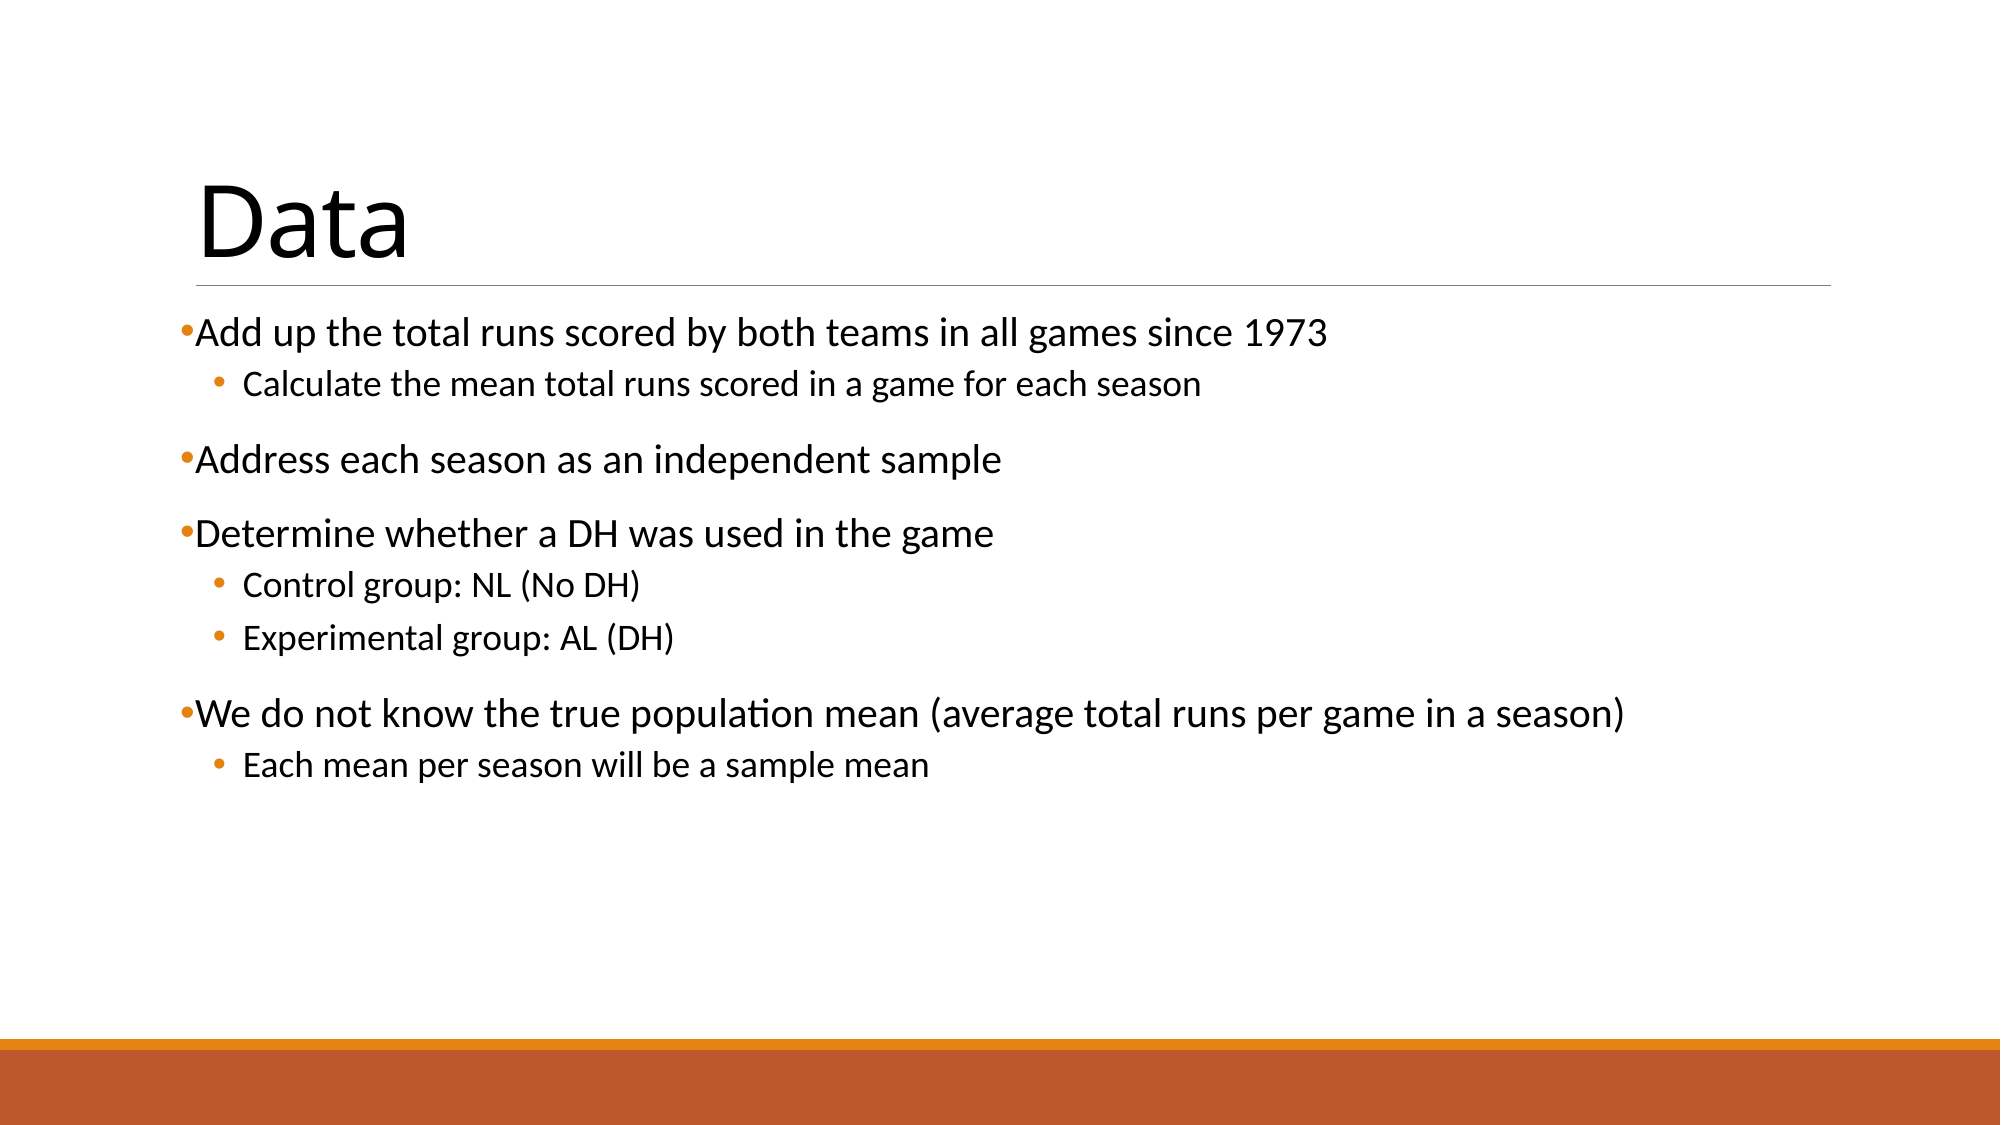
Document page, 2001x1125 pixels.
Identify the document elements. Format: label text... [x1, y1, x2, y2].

title Data [180, 47, 1830, 285]
list Add up the total runs scored by both teams in all games since 1973 Calculate the mean total runs scored in a game for each season Address each season as an independent sample Determine whether a DH was used in the game Control group: NL (No DH) Experimental group: AL (DH) We do not know the true population mean (average total runs per game in a season) Each mean per season will be a sample mean [180, 302, 1830, 963]
